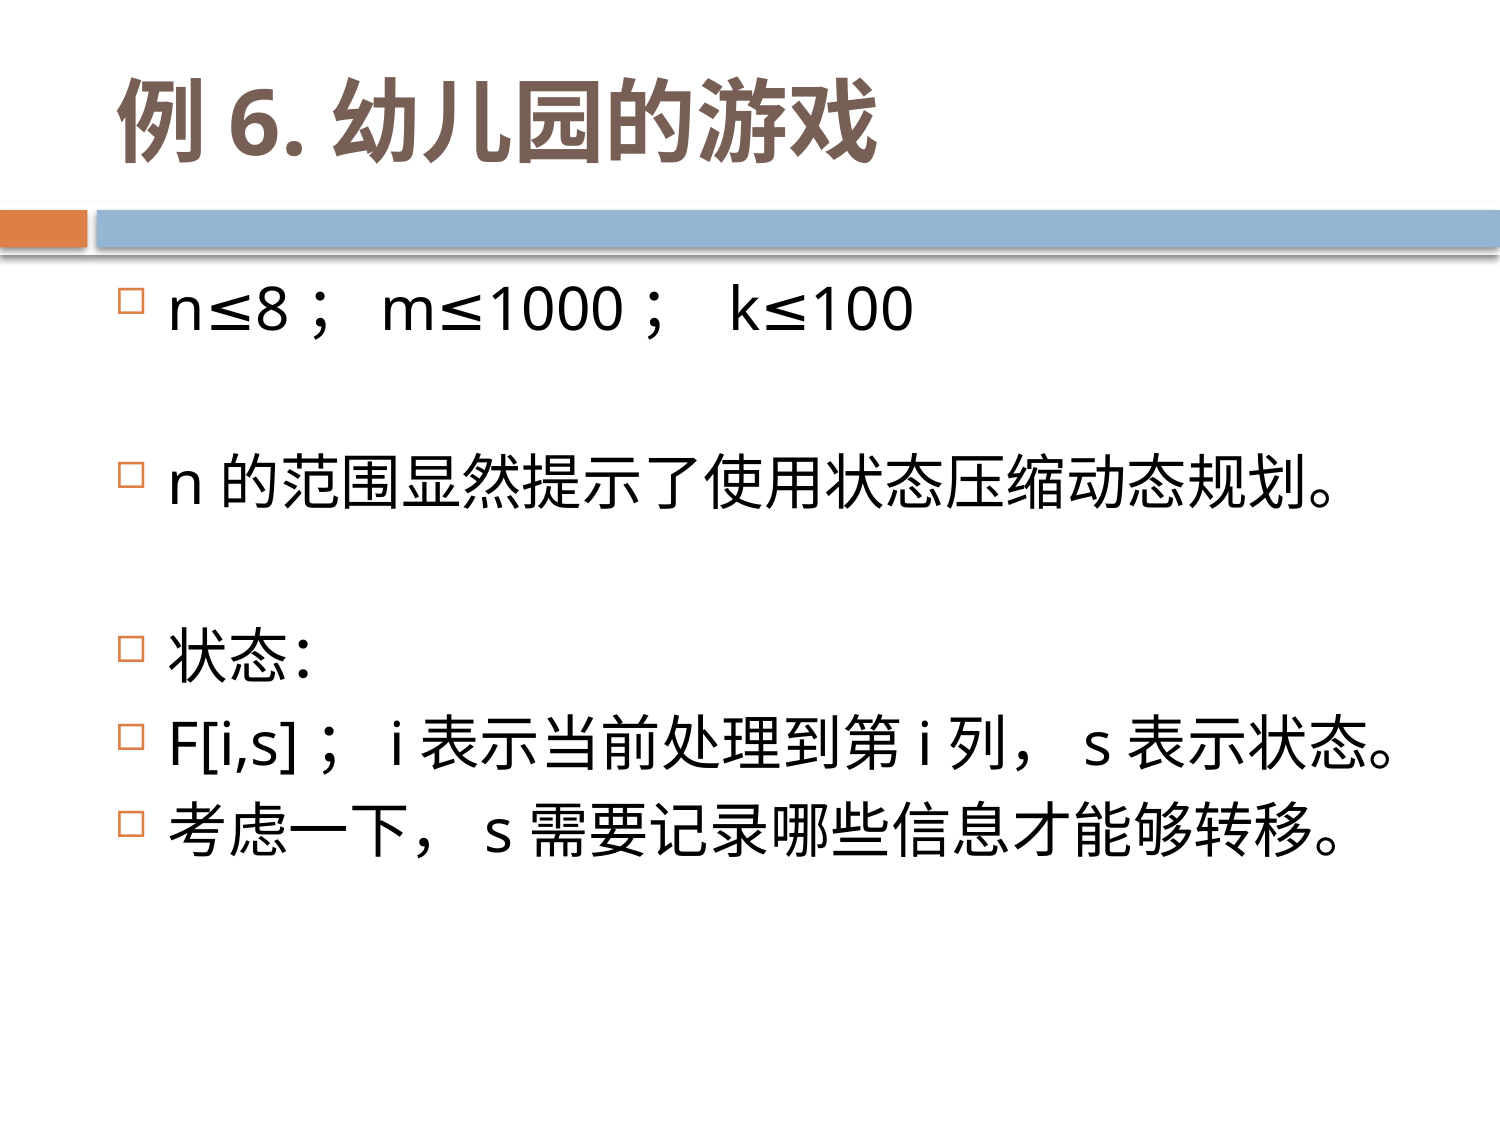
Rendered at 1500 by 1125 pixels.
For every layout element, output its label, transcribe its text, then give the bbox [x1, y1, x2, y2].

list n≤8；m≤1000； k≤100 n的范围显然提示了使用状态压缩动态规划。 状态： F[i,s]；i表示当前处理到第i列，s表示状态。 考虑一下，s需要记录哪些信息才能够转移。 [100, 262, 1438, 1000]
title 例6.幼儿园的游戏 [100, 37, 1438, 200]
